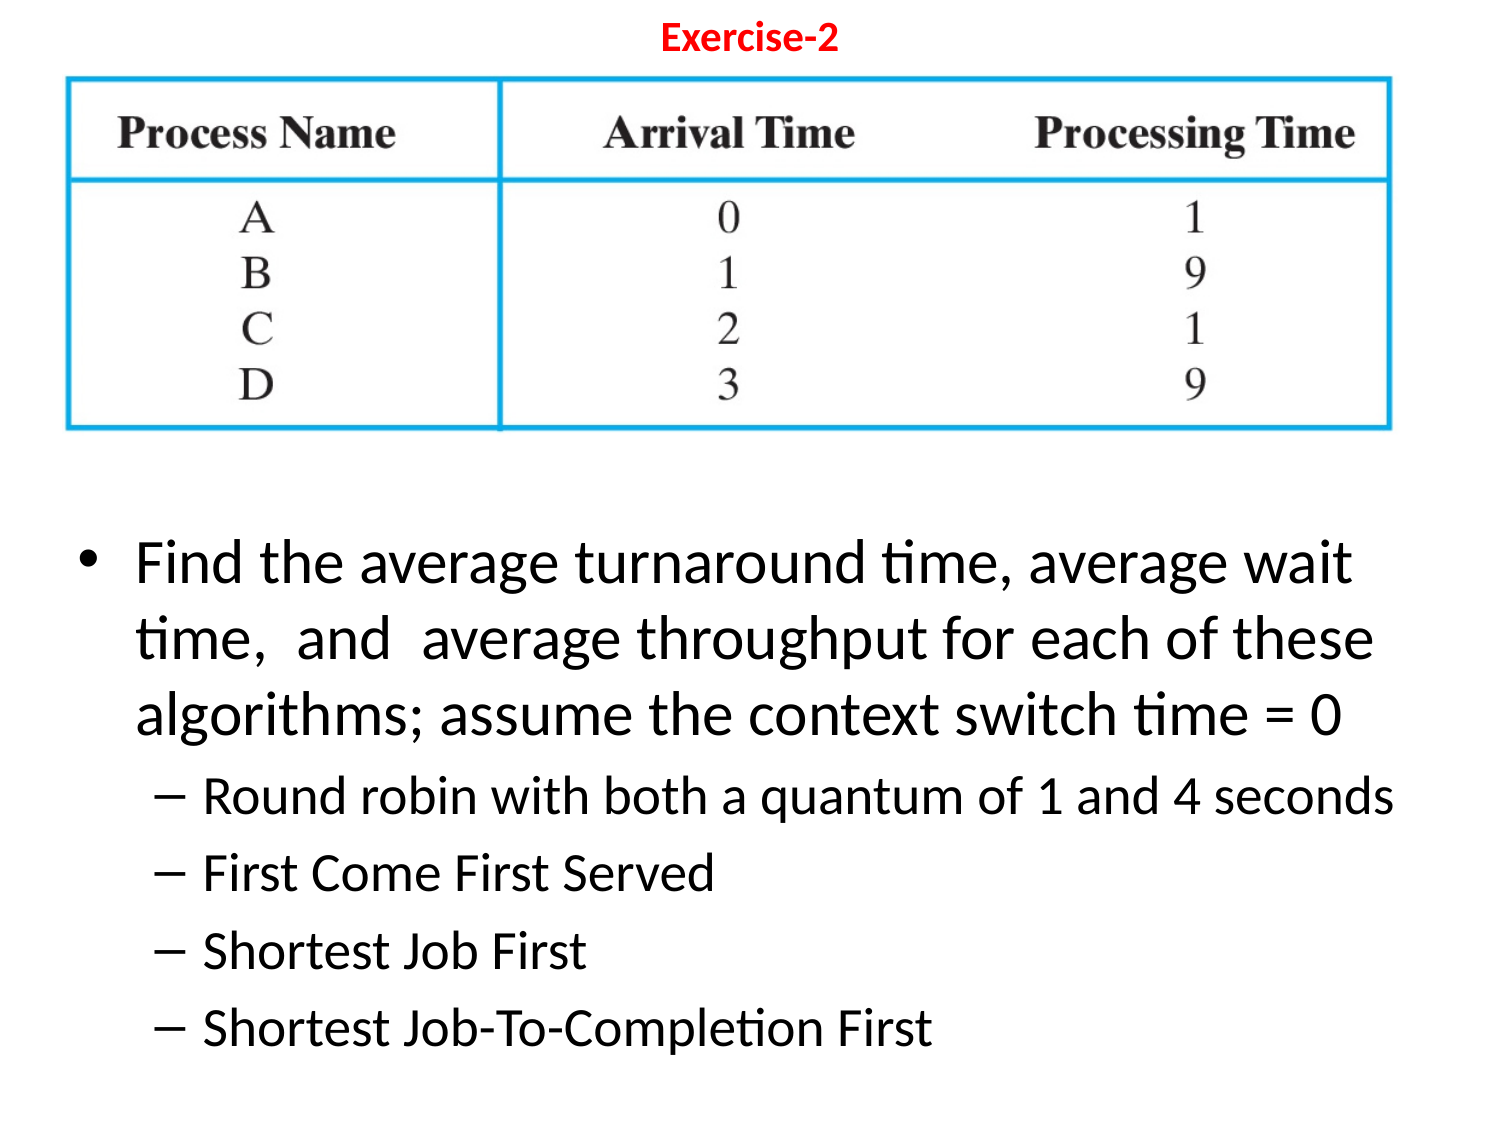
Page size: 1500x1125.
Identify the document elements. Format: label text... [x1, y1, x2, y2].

list Find the average turnaround time, average wait time, and average throughput for each of these algorithms; assume the context switch time = 0 Round robin with both a quantum of 1 and 4 seconds First Come First Served Shortest Job First Shortest Job-To-Completion First [62, 512, 1413, 1088]
title Exercise-2 [75, 0, 1425, 68]
picture [62, 74, 1401, 436]
